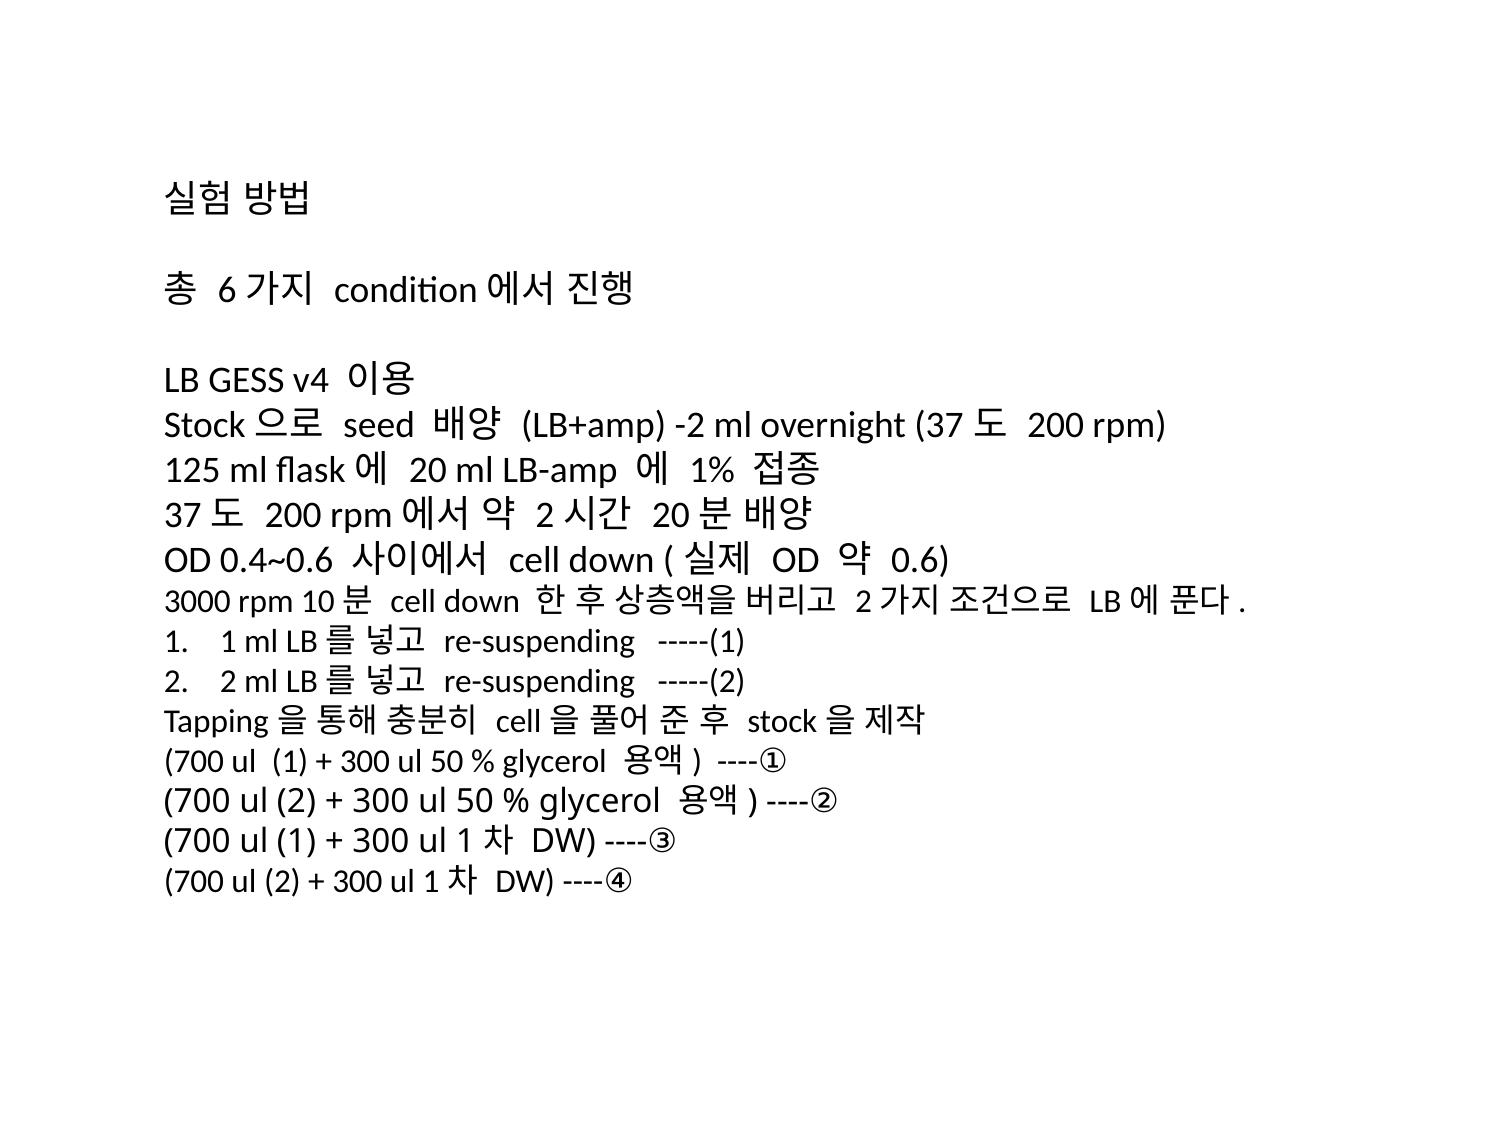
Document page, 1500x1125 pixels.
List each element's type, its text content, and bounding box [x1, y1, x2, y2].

text_box 실험 방법 총 6가지 condition에서 진행 LB GESS v4 이용 Stock으로 seed 배양 (LB+amp) -2 ml overnight (37도 200 rpm) 125 ml flask에 20 ml LB-amp 에 1% 접종 37도 200 rpm에서 약 2시간 20분 배양 OD 0.4~0.6 사이에서 cell down (실제 OD 약 0.6) 3000 rpm 10분 cell down 한 후 상층액을 버리고 2가지 조건으로 LB에 푼다. 1 ml LB를 넣고 re-suspending -----(1) 2 ml LB를 넣고 re-suspending -----(2) Tapping을 통해 충분히 cell을 풀어 준 후 stock을 제작 (700 ul (1) + 300 ul 50 % glycerol 용액) ----① (700 ul (2) + 300 ul 50 % glycerol 용액) ----② (700 ul (1) + 300 ul 1차 DW) ----③ (700 ul (2) + 300 ul 1차 DW) ----④ [148, 167, 1262, 1037]
